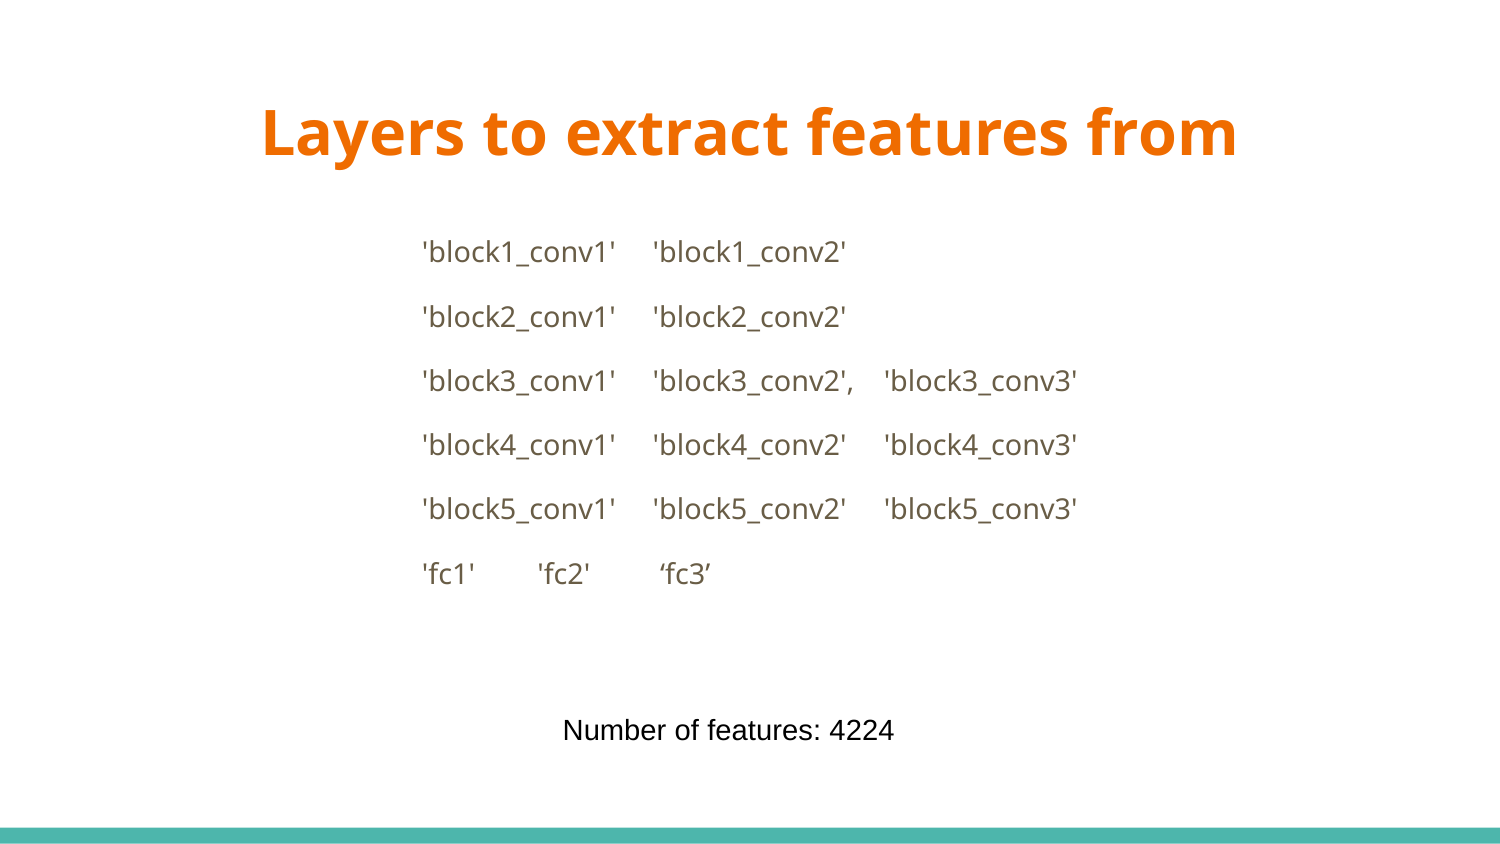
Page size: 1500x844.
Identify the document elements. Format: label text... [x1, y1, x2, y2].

list 'block1_conv1' 'block1_conv2' 'block2_conv1' 'block2_conv2' 'block3_conv1' 'block3_conv2', 'block3_conv3' 'block4_conv1' 'block4_conv2' 'block4_conv3' 'block5_conv1' 'block5_conv2' 'block5_conv3' 'fc1' 'fc2' ‘fc3’ [406, 211, 1094, 633]
title Layers to extract features from [51, 72, 1449, 189]
text_box Number of features: 4224 [547, 696, 953, 762]
